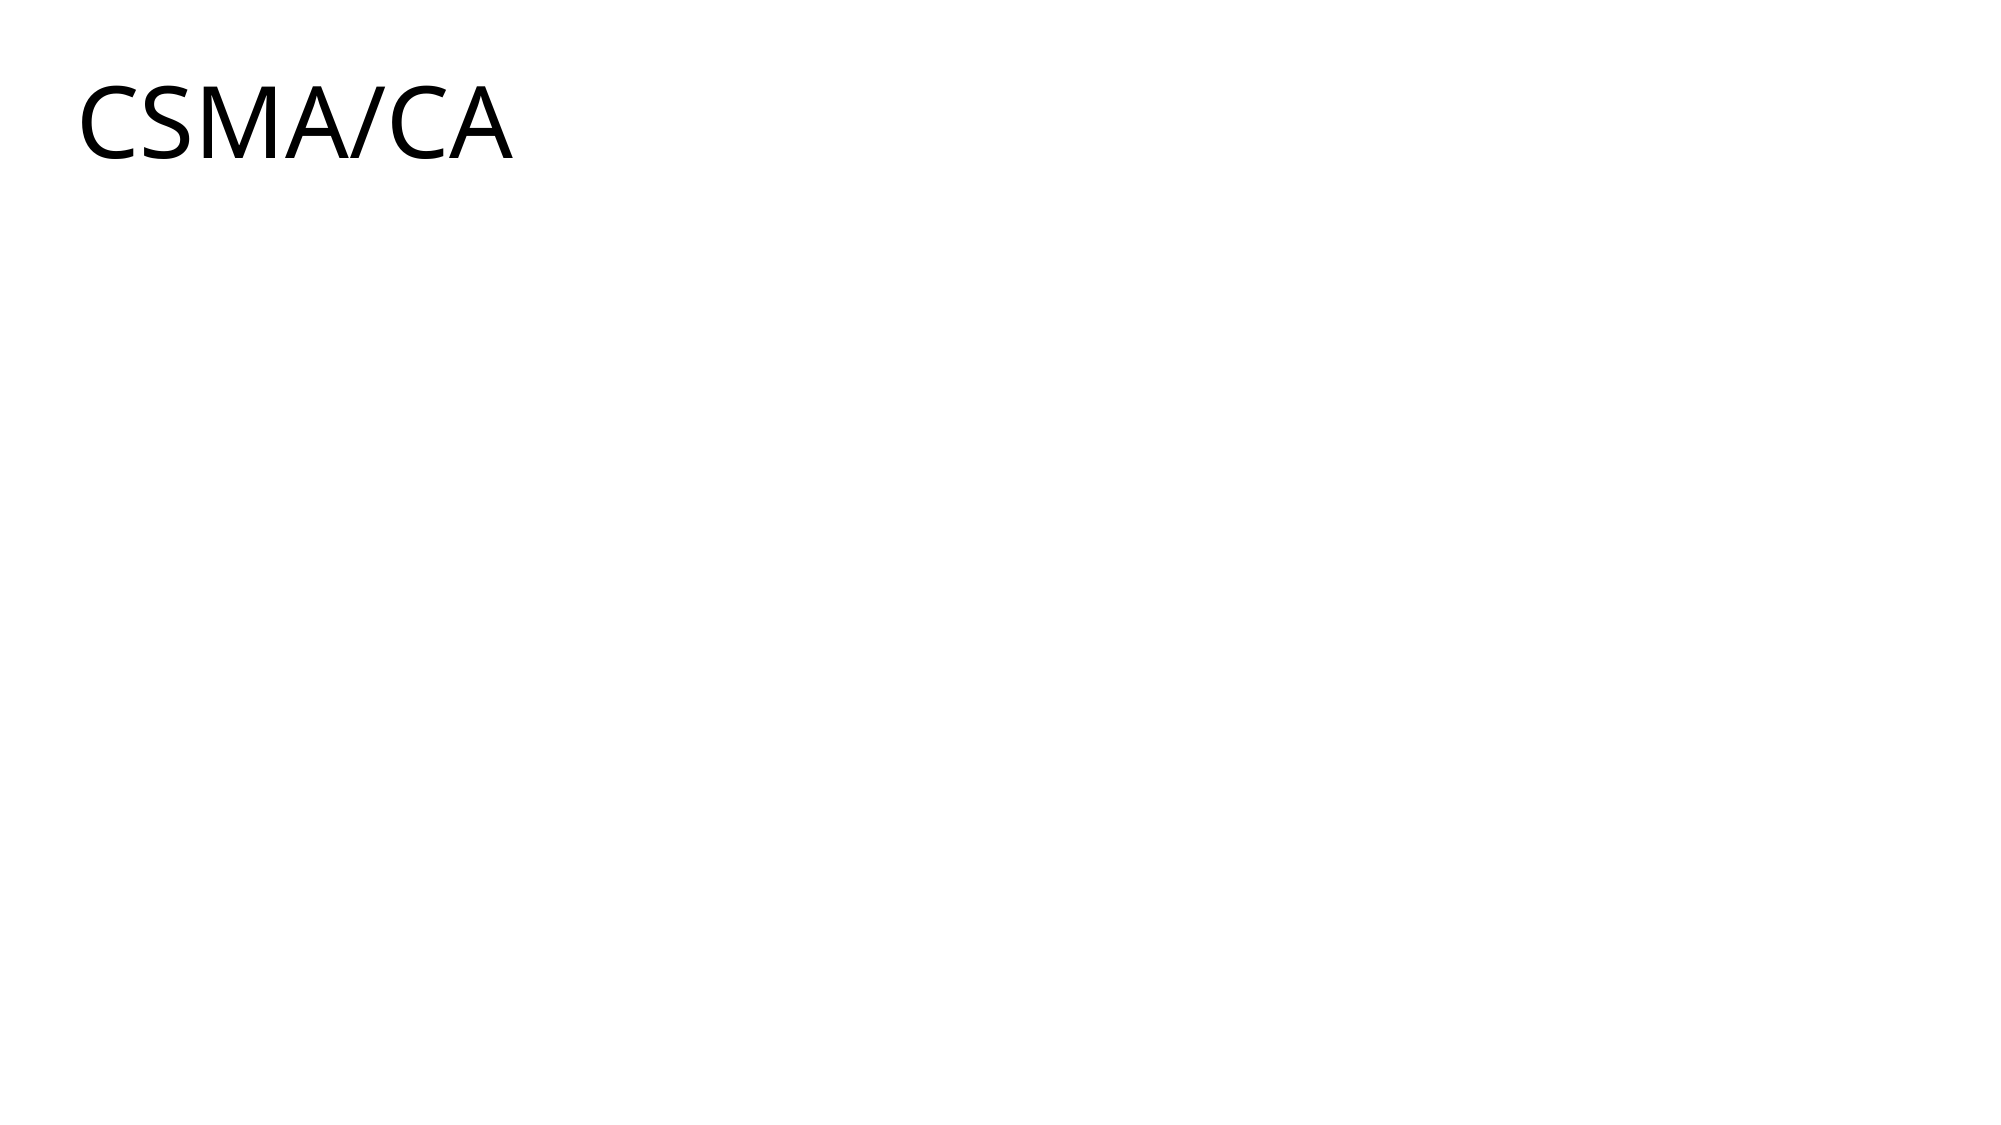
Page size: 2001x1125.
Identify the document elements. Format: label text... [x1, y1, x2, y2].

text_box CSMA/CA [61, 51, 653, 187]
